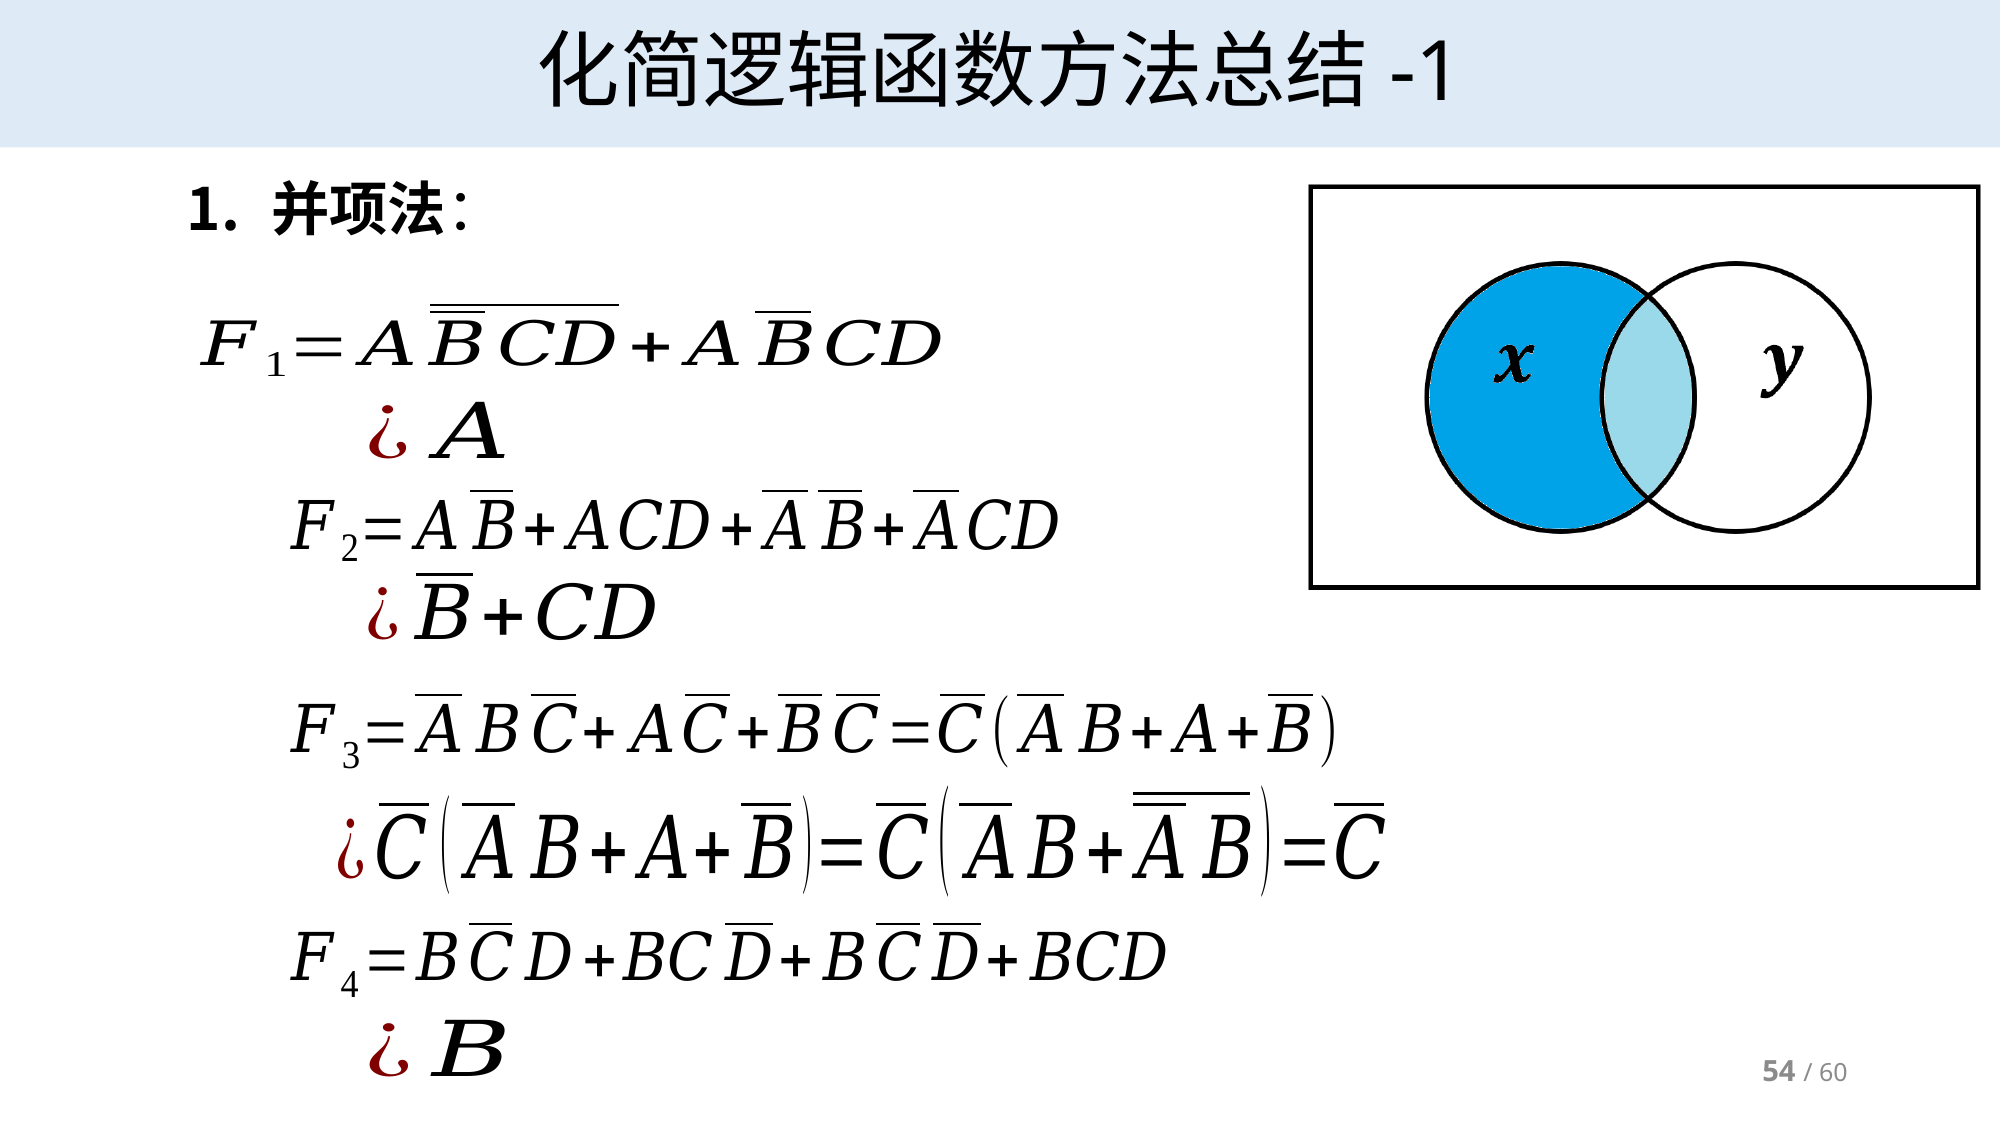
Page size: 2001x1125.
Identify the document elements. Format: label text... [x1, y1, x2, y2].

picture [1303, 180, 1985, 593]
slide_number 54 / 60 [1412, 1042, 1863, 1103]
text_box 化简逻辑函数方法总结-1 [0, 0, 2000, 148]
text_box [335, 391, 1390, 1095]
